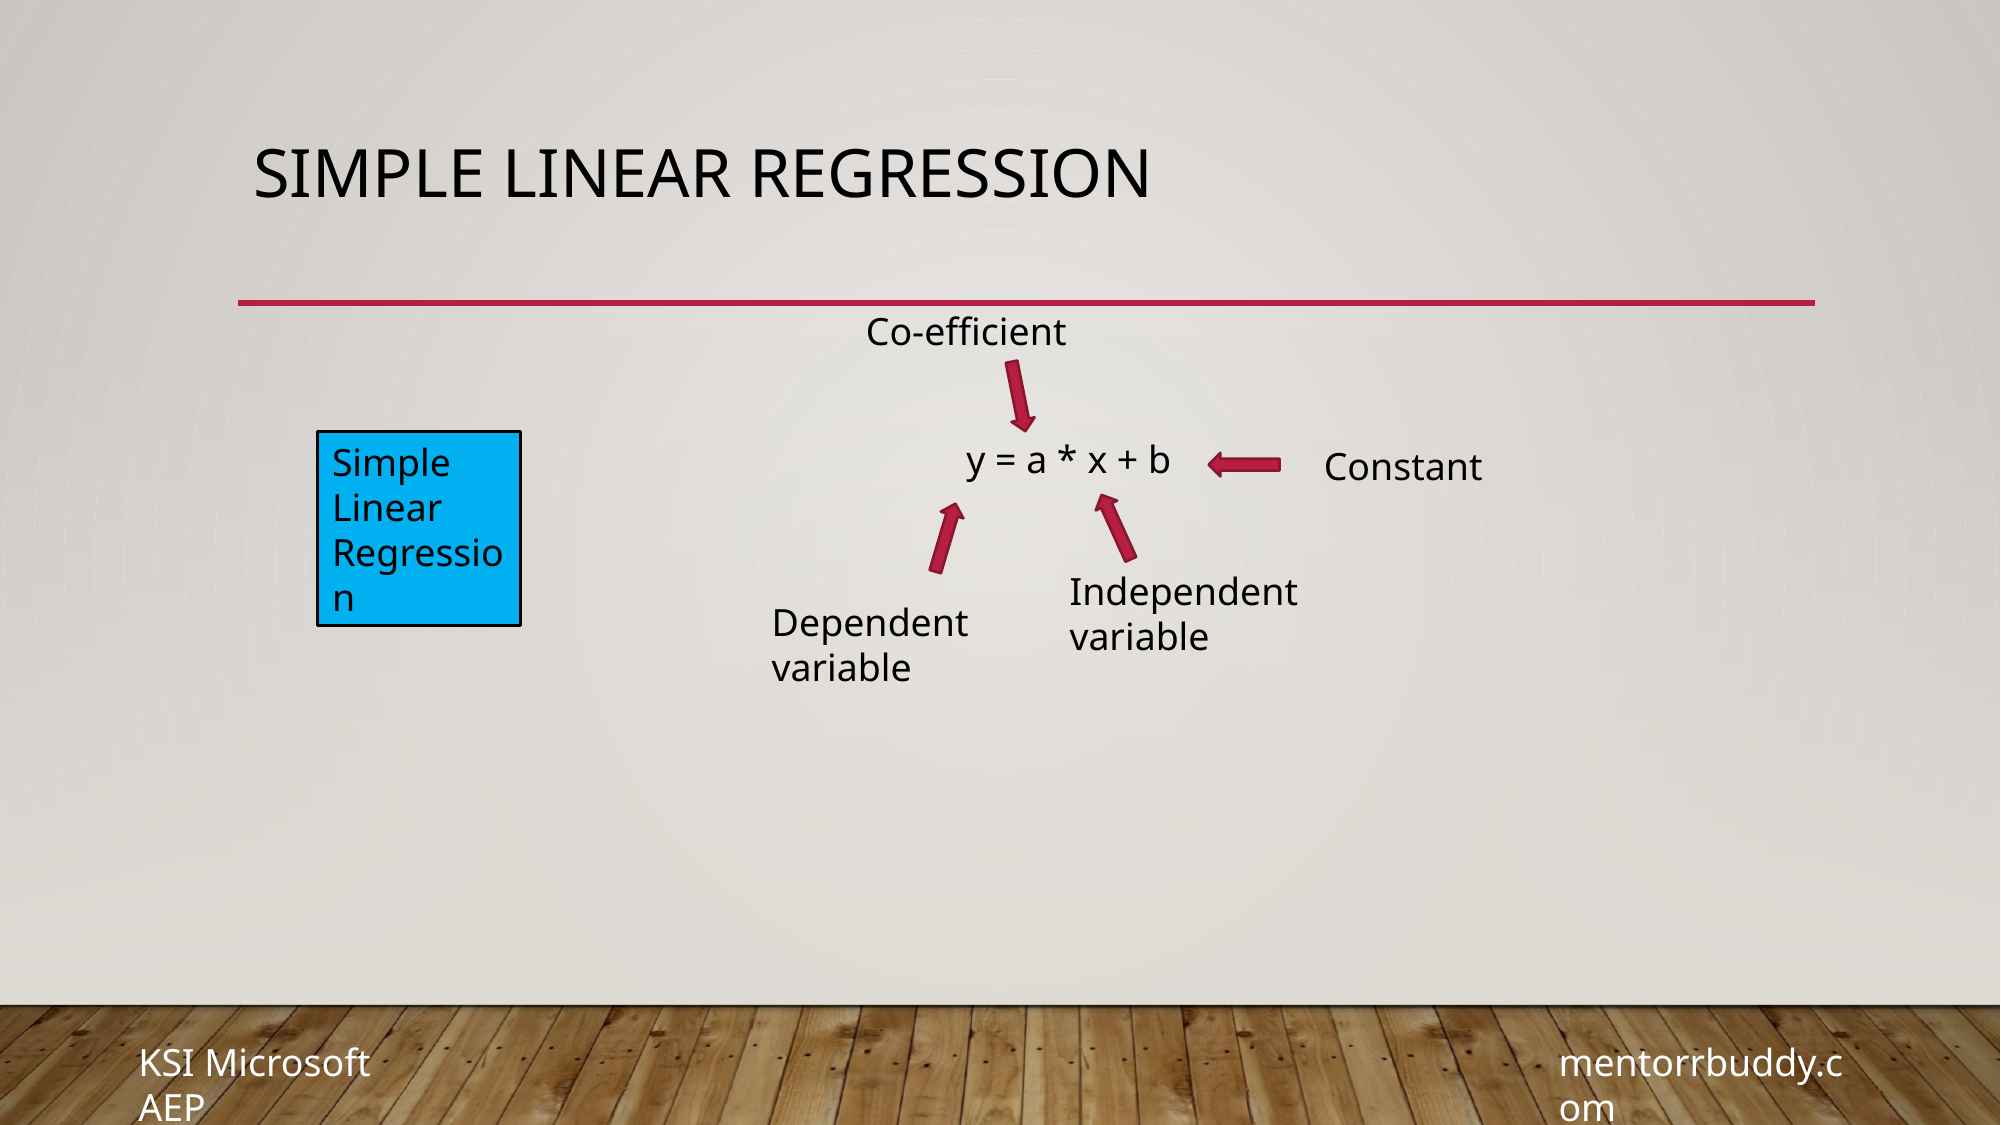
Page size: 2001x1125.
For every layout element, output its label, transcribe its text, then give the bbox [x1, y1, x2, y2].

text_box [1004, 359, 1036, 433]
picture [0, 1005, 2000, 1125]
text_box Co-efficient [851, 301, 1149, 361]
text_box [928, 502, 965, 575]
text_box y = a * x + b [951, 428, 1250, 489]
text_box Simple Linear Regression [317, 431, 521, 626]
title Simple linear regression [238, 131, 1814, 305]
text_box [1094, 493, 1138, 563]
text_box Dependent variable [756, 591, 1055, 697]
text_box Independent variable [1054, 560, 1353, 666]
text_box Constant [1309, 435, 1607, 496]
text_box [1207, 451, 1281, 478]
